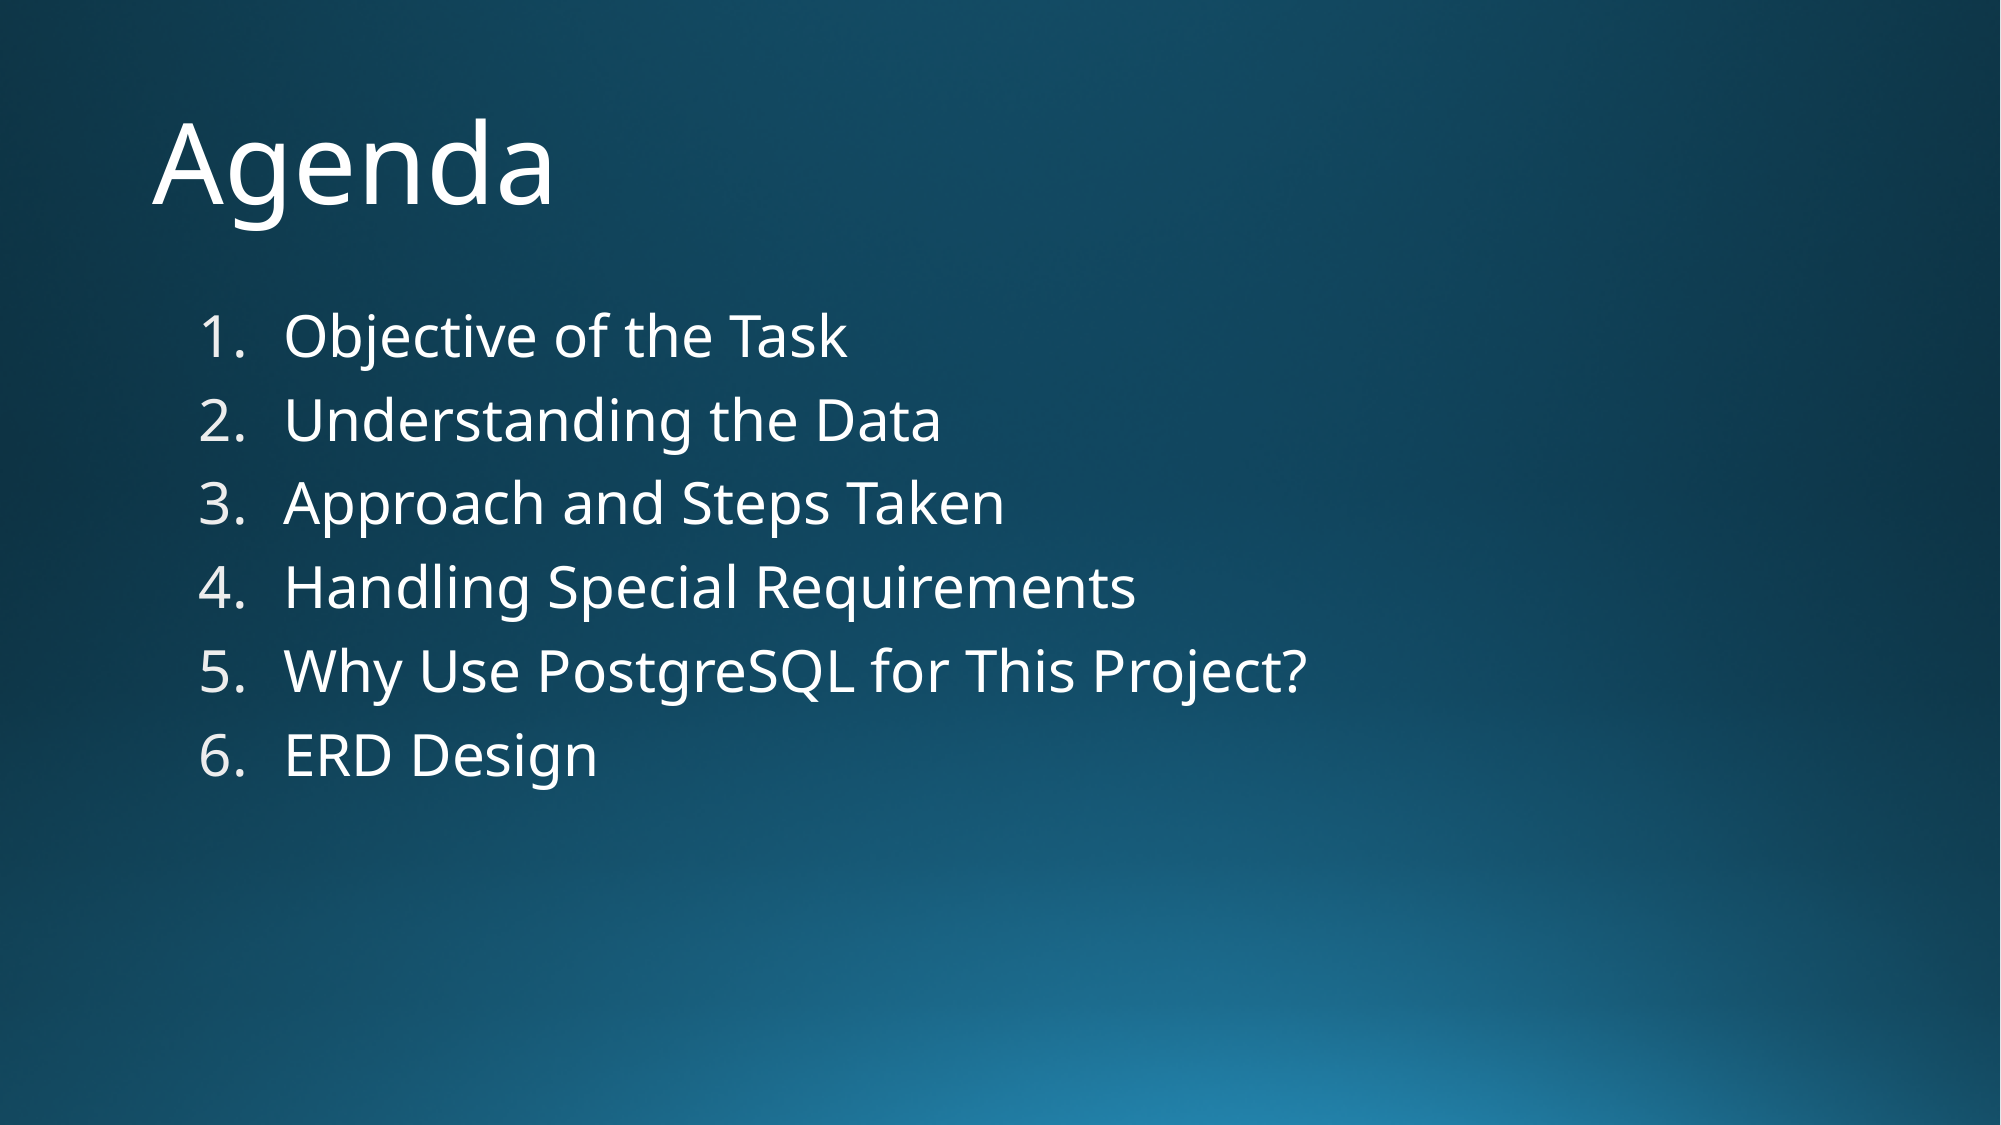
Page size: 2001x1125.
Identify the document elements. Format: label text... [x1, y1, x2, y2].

list Objective of the Task Understanding the Data Approach and Steps Taken Handling Special Requirements Why Use PostgreSQL for This Project? ERD Design [183, 299, 1863, 1014]
picture [0, 0, 2001, 1125]
title Agenda [137, 59, 1863, 278]
